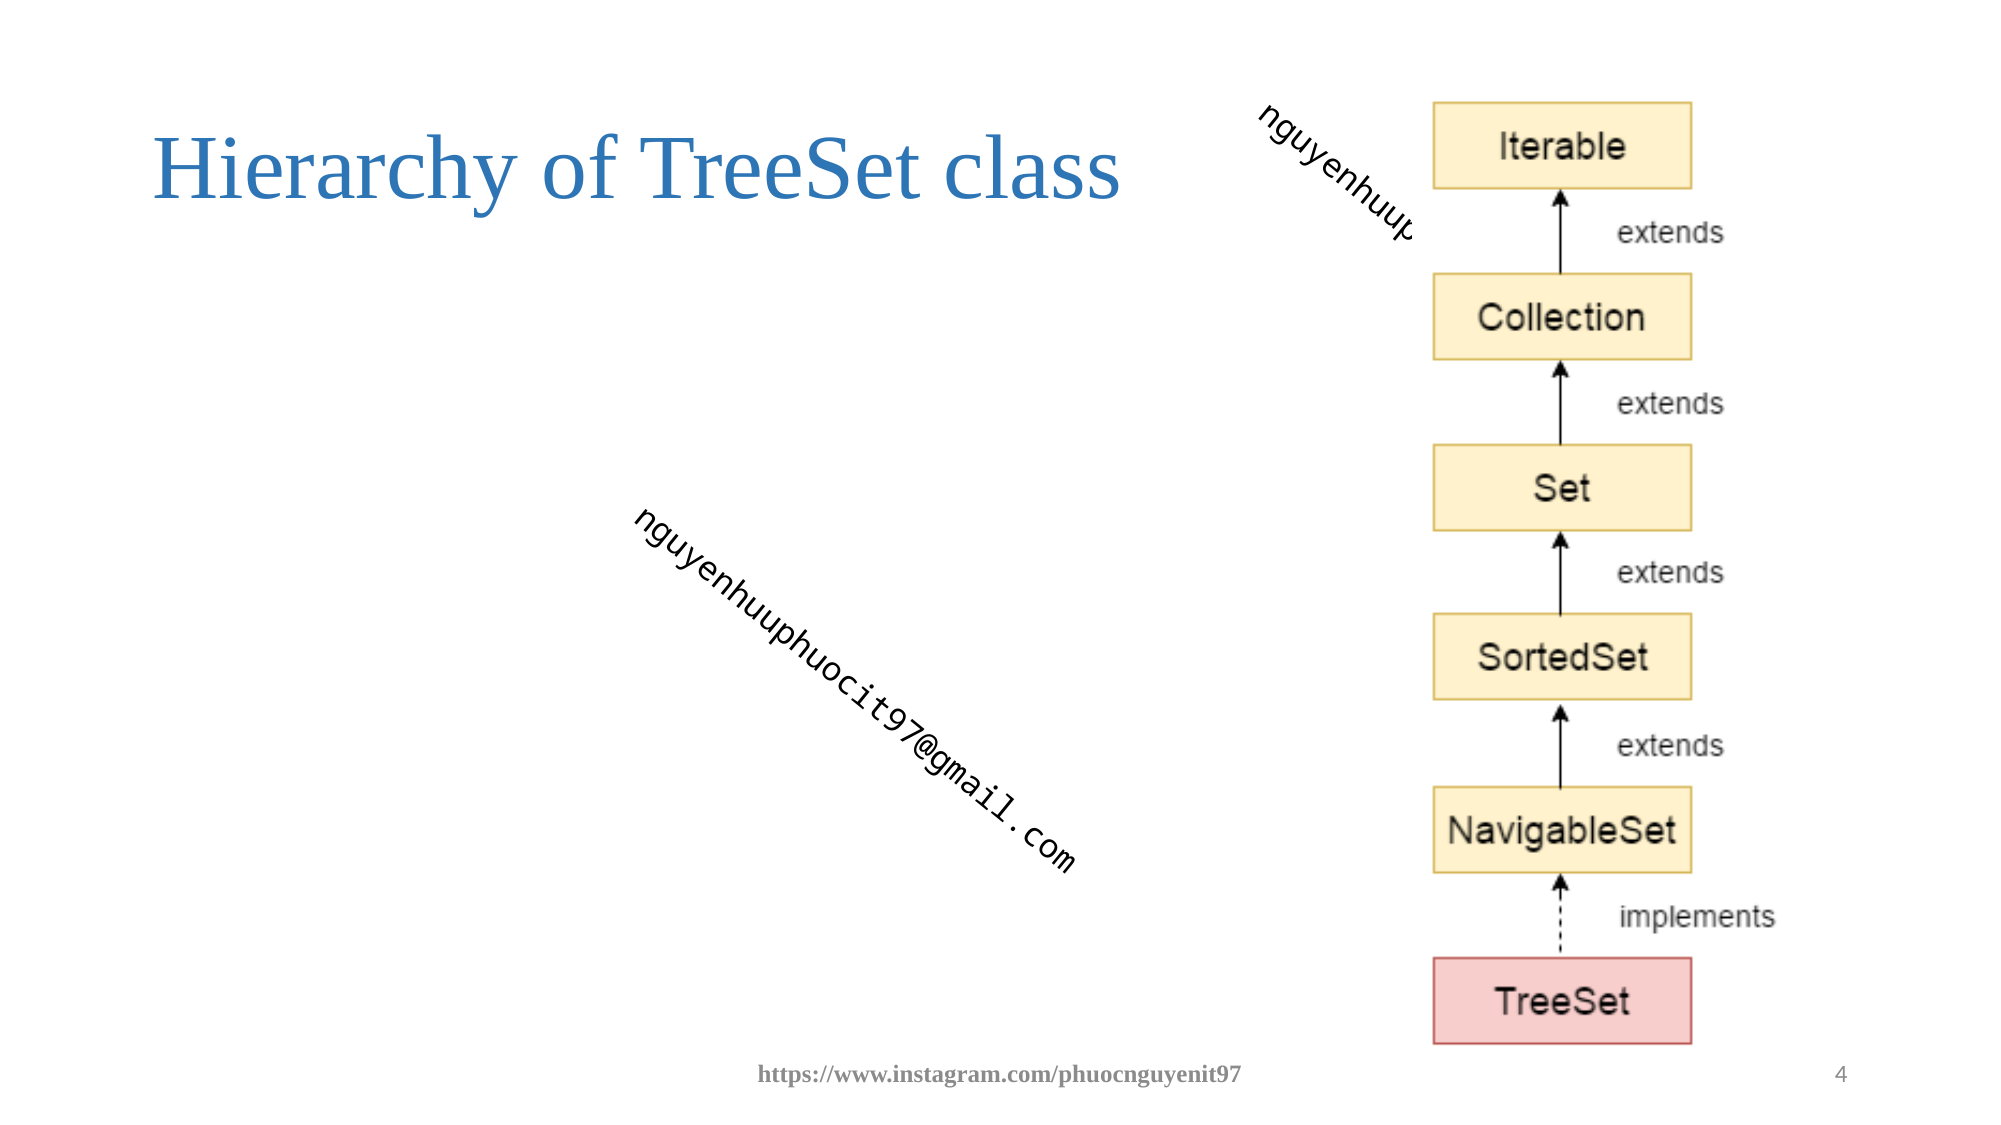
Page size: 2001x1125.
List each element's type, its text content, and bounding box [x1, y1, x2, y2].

slide_number 4 [1412, 1042, 1863, 1103]
title Hierarchy of TreeSet class [137, 59, 1863, 278]
footer https://www.instagram.com/phuocnguyenit97 [662, 1042, 1338, 1103]
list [1412, 98, 1785, 1073]
